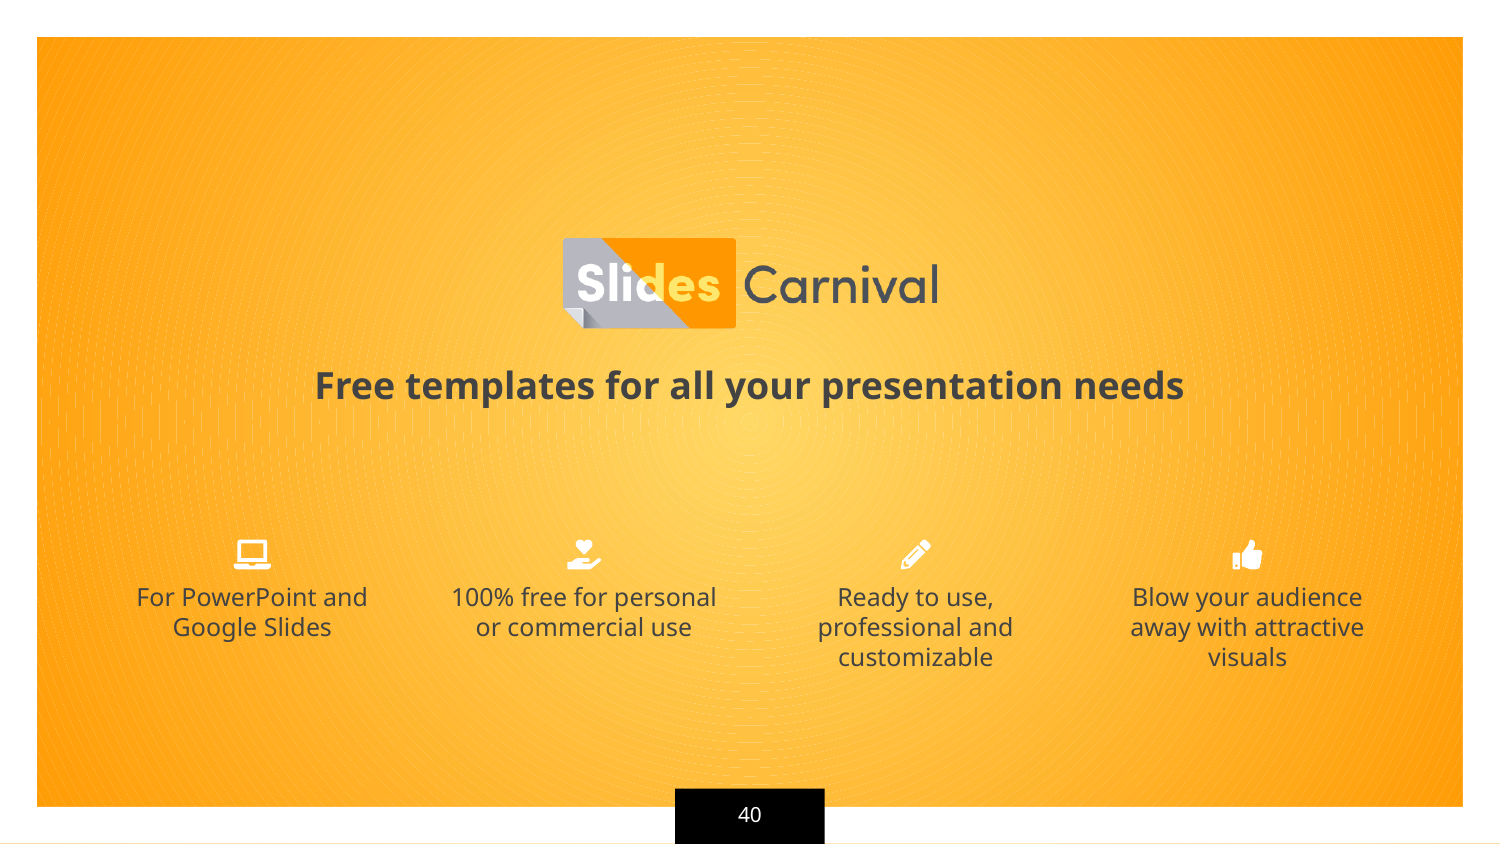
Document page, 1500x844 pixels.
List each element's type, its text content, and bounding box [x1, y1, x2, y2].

picture [561, 237, 939, 329]
slide_number 40 [675, 788, 825, 844]
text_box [113, 539, 1387, 687]
text_box Free templates for all your presentation needs [181, 362, 1319, 407]
